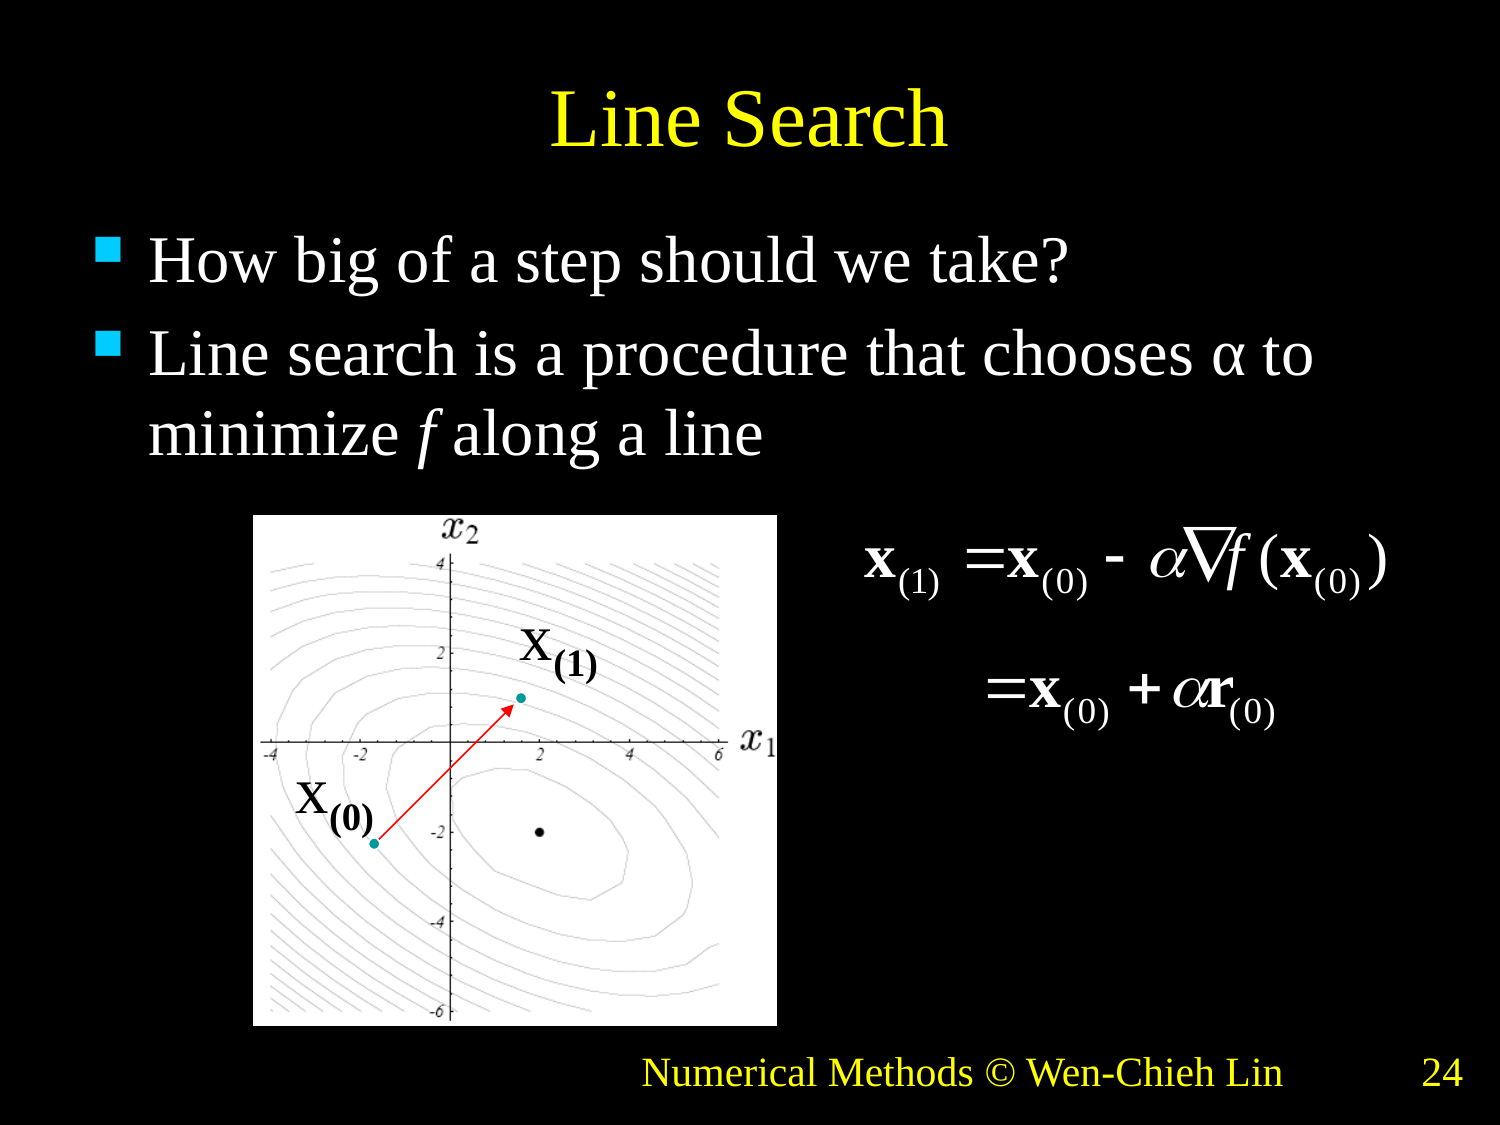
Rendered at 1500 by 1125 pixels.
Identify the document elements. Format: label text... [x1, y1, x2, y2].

title Line Search [75, 19, 1425, 208]
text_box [971, 644, 1287, 742]
slide_number 24 [1128, 1024, 1479, 1103]
footer Numerical Methods © Wen-Chieh Lin [490, 1035, 1128, 1103]
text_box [253, 515, 777, 1026]
list How big of a step should we take? Line search is a procedure that chooses α to minimize f along a line [76, 208, 1427, 1035]
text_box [855, 515, 1394, 612]
